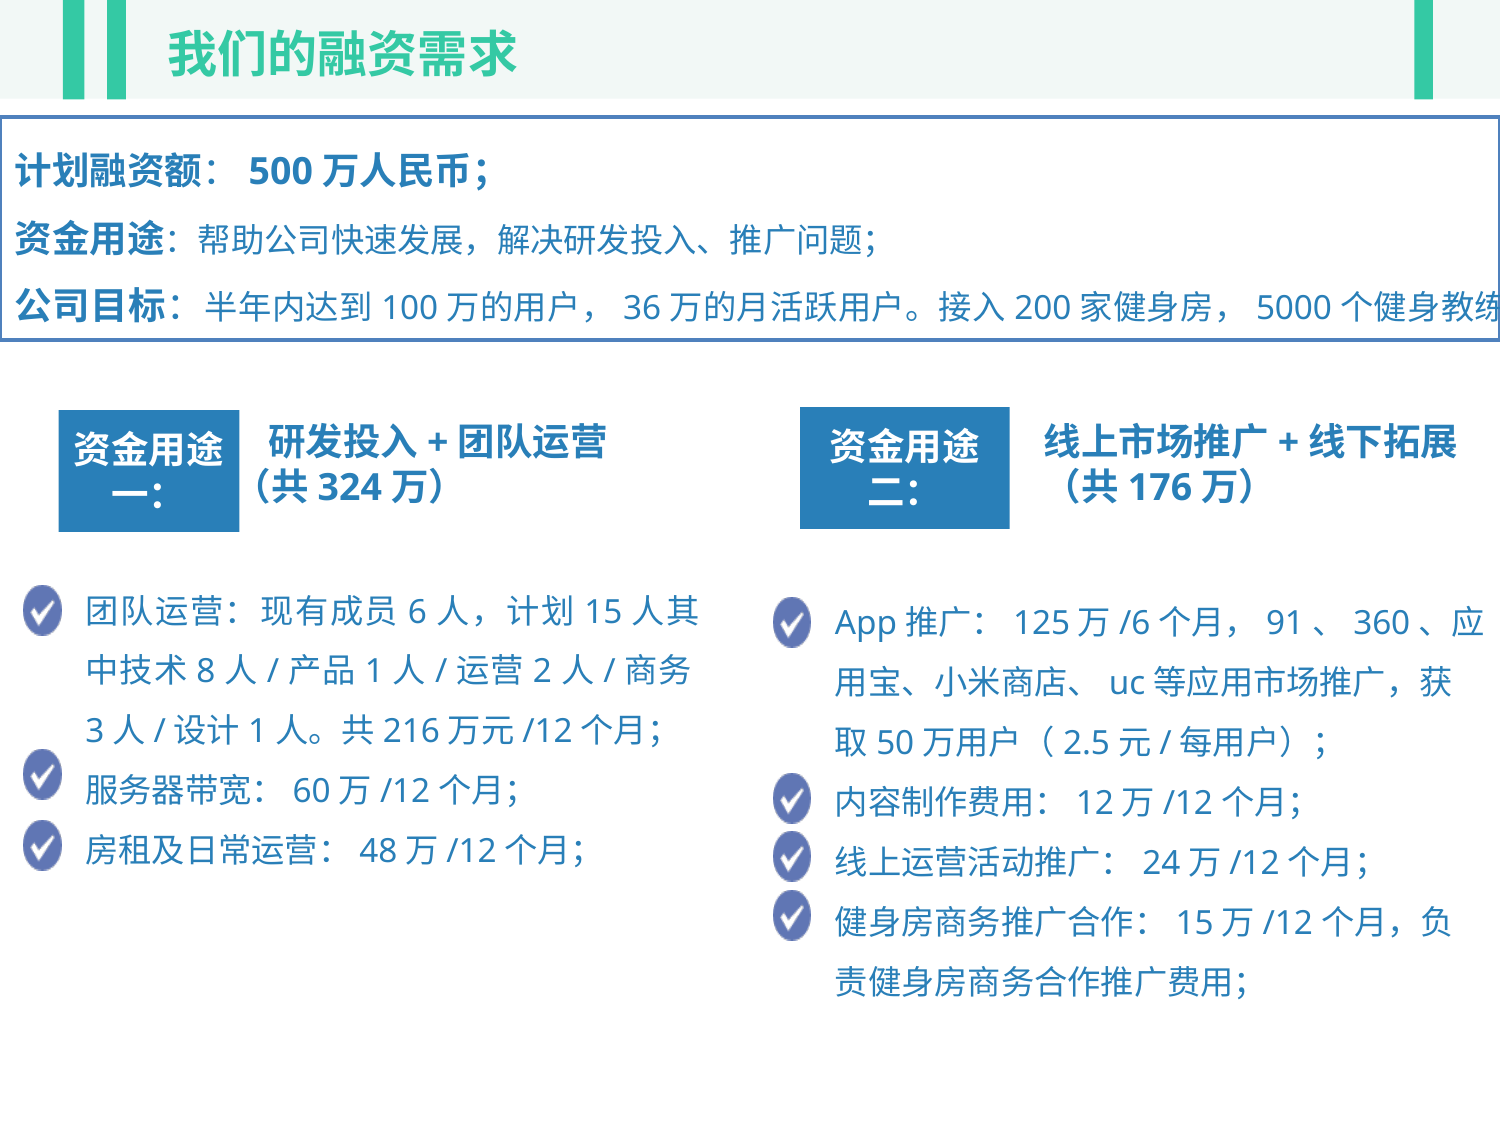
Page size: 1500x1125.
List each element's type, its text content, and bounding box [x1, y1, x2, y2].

picture [773, 890, 812, 941]
picture [23, 749, 62, 801]
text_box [0, 0, 1500, 100]
picture [23, 820, 62, 871]
picture [773, 831, 812, 883]
text_box [0, 335, 1500, 342]
text_box 团队运营：现有成员6人，计划15人其中技术8人/产品1人/运营2人/商务3人/设计1人。共216万元/12个月； 服务器带宽：60万/12个月； 房租及日常运营：48万/12个月； [70, 562, 715, 877]
text_box App推广：125万/6个月，91、360、应用宝、小米商店、uc等应用市场推广，获取50万用户（2.5元/每用户）； 内容制作费用：12万/12个月； 线上运营活动推广：24万/12个月； 健身房商务推广合作：15万/12个月，负责健身房商务合作推广费用； [820, 574, 1500, 1009]
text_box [58, 409, 619, 533]
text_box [799, 406, 1471, 608]
picture [23, 585, 62, 637]
picture [773, 597, 812, 648]
text_box 计划融资额：500万人民币； 资金用途：帮助公司快速发展，解决研发投入、推广问题； 公司目标：半年内达到100万的用户，36万的月活跃用户。接入200家健身房，5000个健身教练； [0, 117, 1500, 335]
picture [773, 773, 812, 824]
